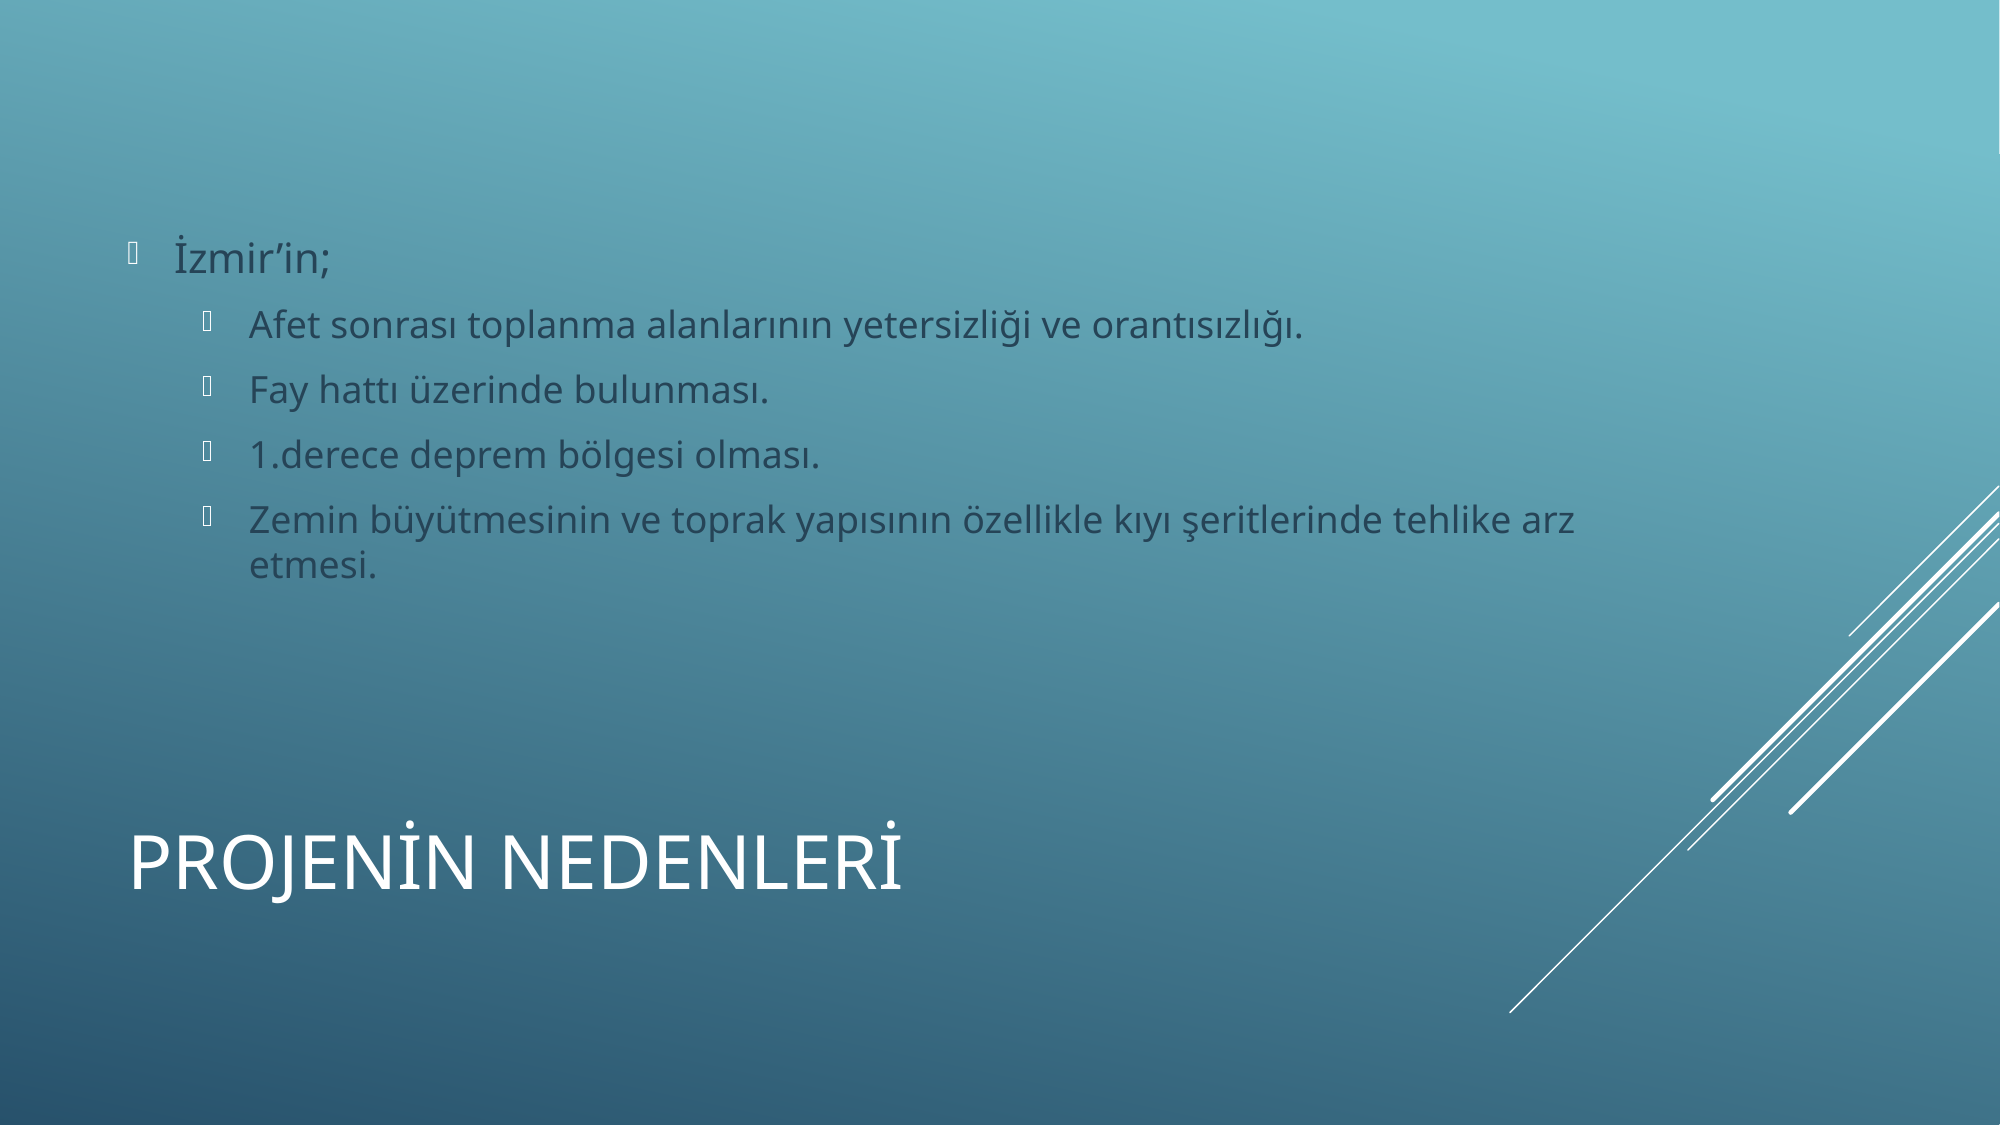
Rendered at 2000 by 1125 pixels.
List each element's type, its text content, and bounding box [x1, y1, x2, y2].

list İzmir’in; Afet sonrası toplanma alanlarının yetersizliği ve orantısızlığı. Fay hattı üzerinde bulunması. 1.derece deprem bölgesi olması. Zemin büyütmesinin ve toprak yapısının özellikle kıyı şeritlerinde tehlike arz etmesi. [112, 112, 1626, 706]
title PROJENİN nedenleri [112, 736, 1512, 984]
